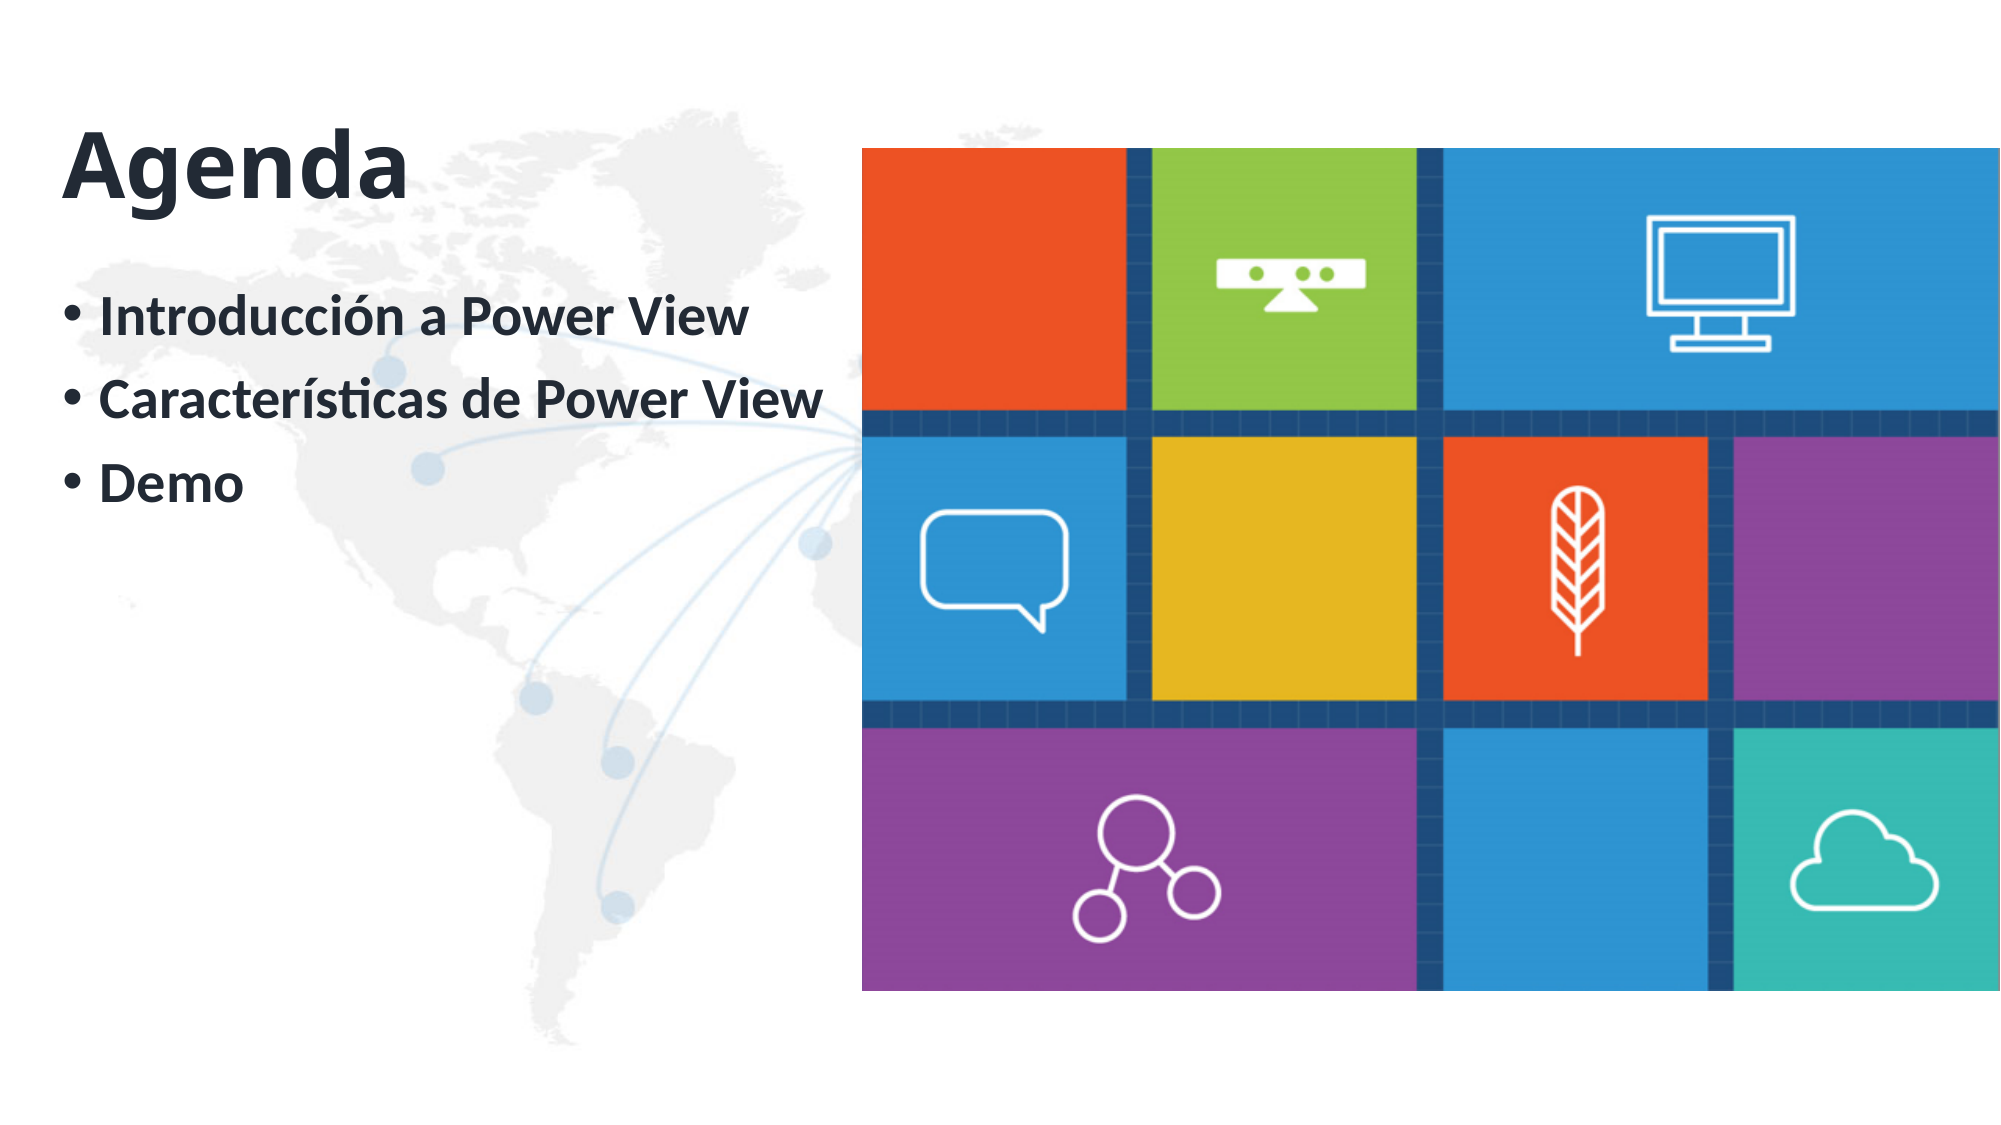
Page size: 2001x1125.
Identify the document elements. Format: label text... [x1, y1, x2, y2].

picture [0, 0, 2000, 1125]
title Agenda [47, 59, 1773, 278]
list Introducción a Power View Características de Power View Demo [47, 277, 863, 469]
